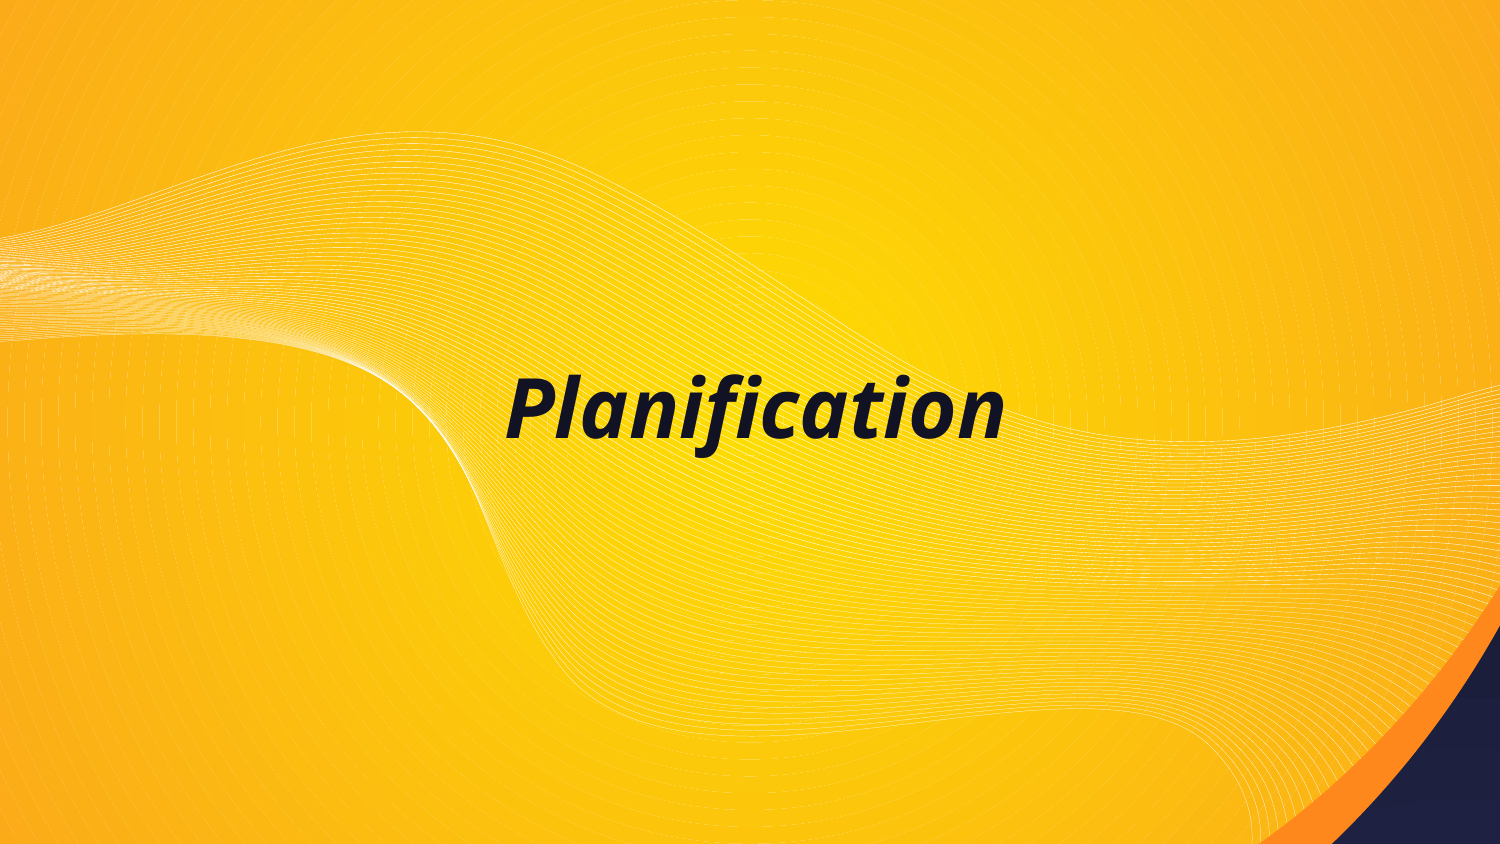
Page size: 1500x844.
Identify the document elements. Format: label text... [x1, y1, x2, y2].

title Planification [364, 297, 1148, 464]
